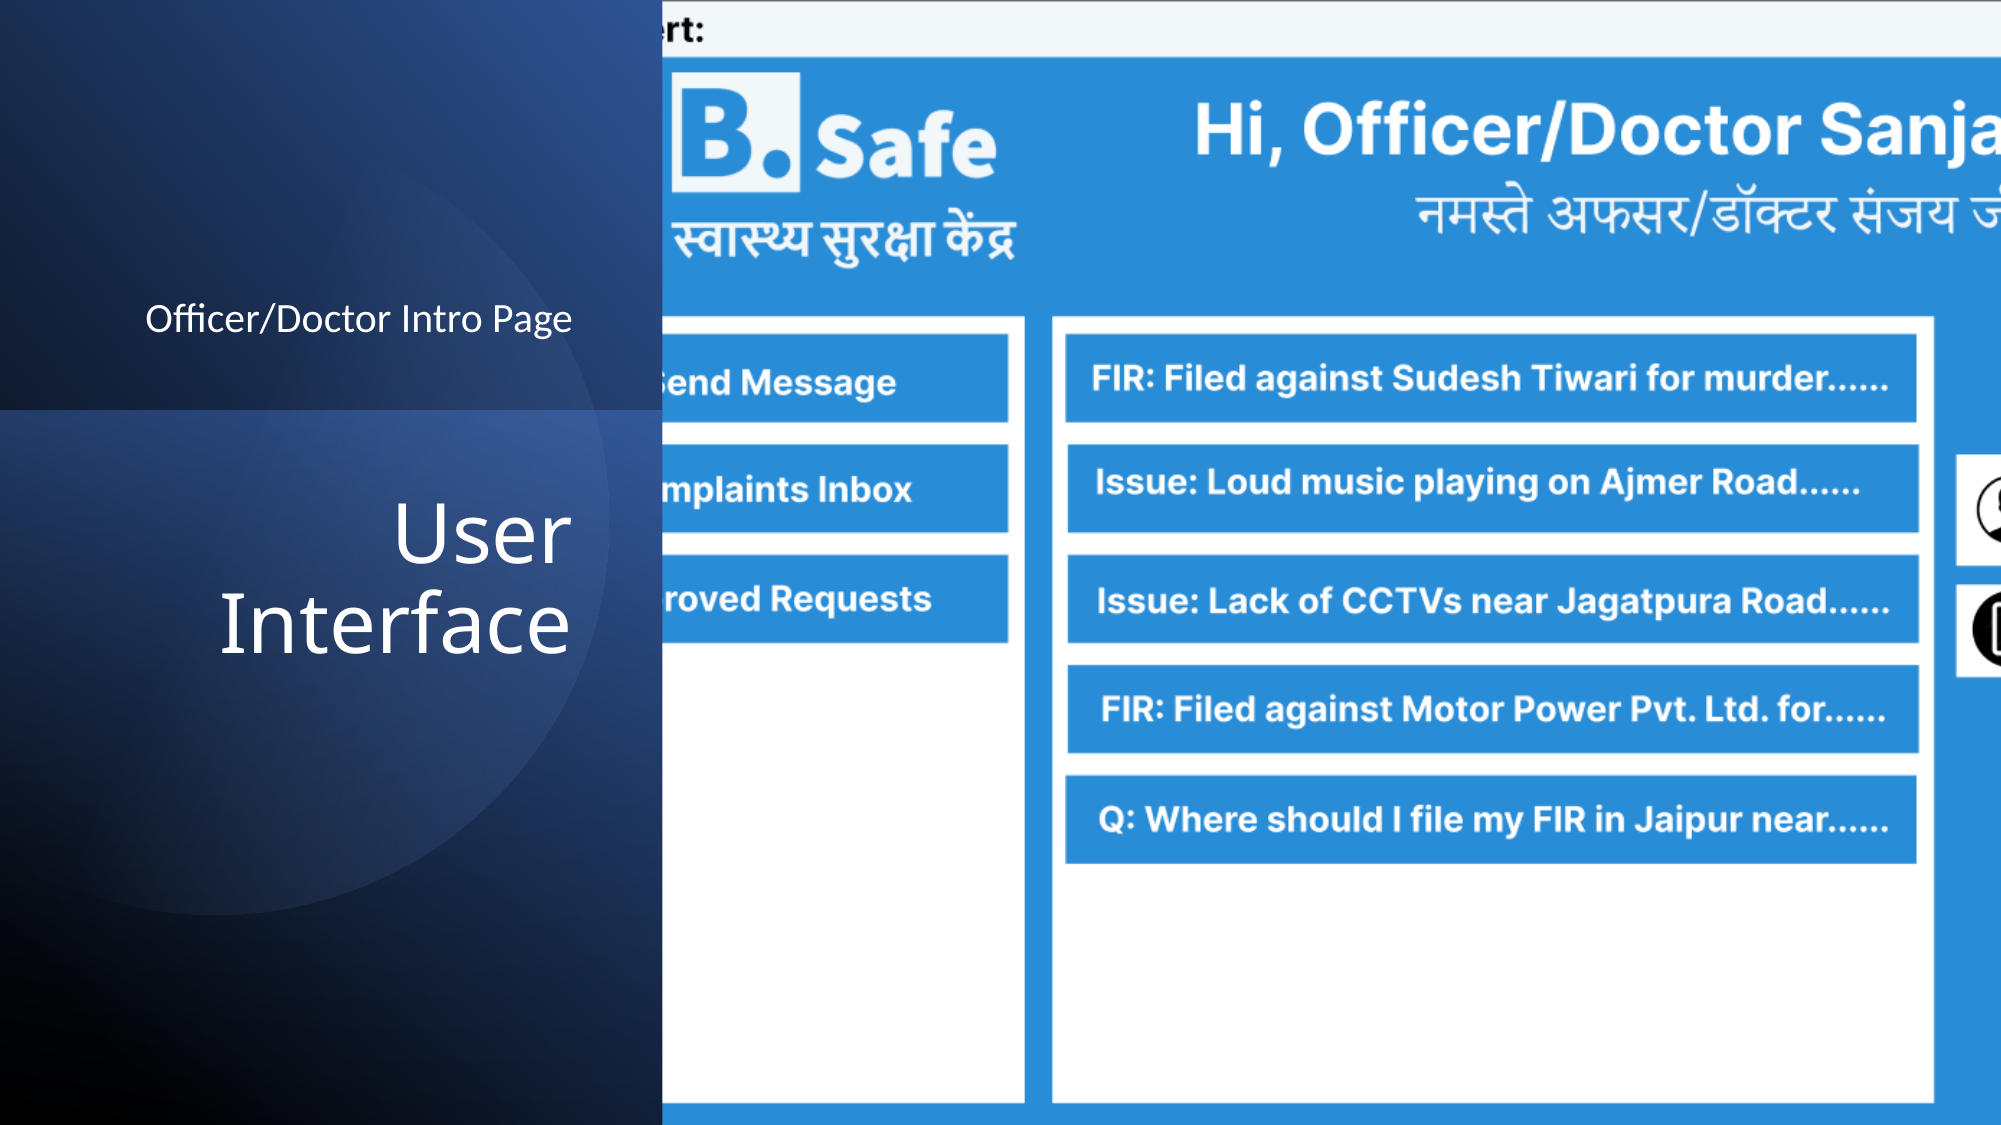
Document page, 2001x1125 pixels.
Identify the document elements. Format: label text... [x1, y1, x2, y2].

text_box [0, 134, 610, 895]
text_box [0, 409, 662, 1125]
list Officer/Doctor Intro Page [127, 122, 589, 349]
text_box [0, 0, 662, 409]
picture [662, 0, 2001, 1125]
title User Interface [87, 484, 589, 1064]
